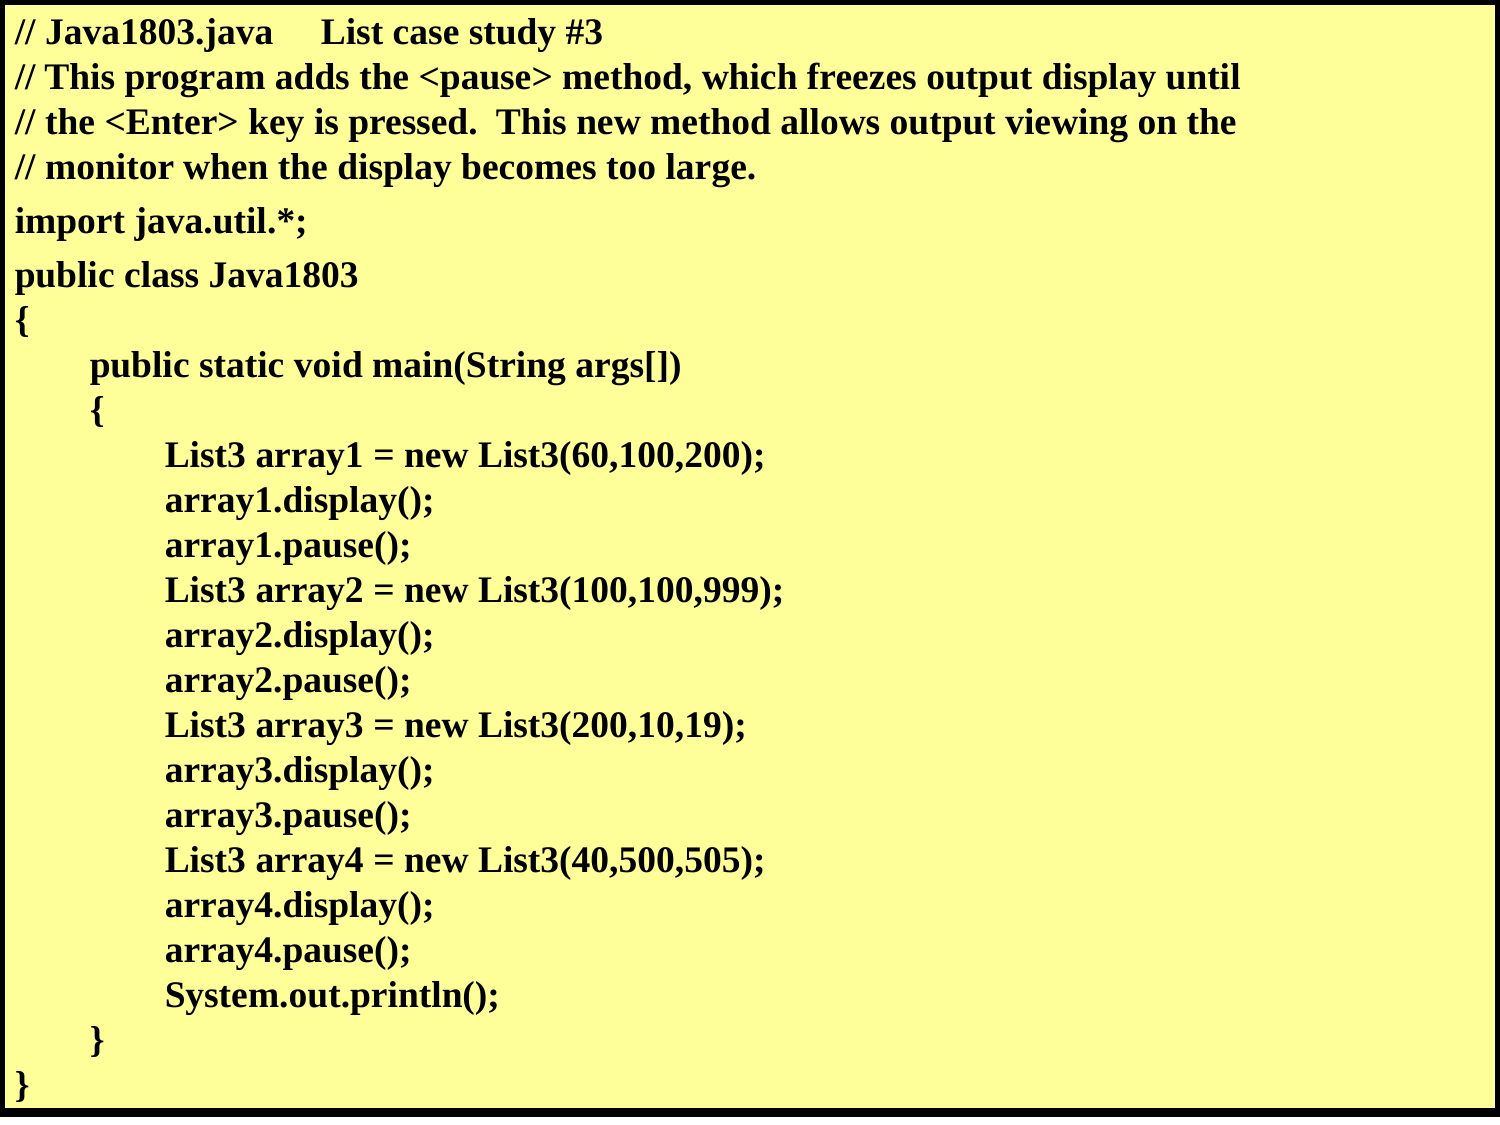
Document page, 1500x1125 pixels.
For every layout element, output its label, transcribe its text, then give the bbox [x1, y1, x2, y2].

text_box // Java1803.java List case study #3 // This program adds the <pause> method, which freezes output display until // the <Enter> key is pressed. This new method allows output viewing on the // monitor when the display becomes too large. import java.util.*; public class Java1803 { public static void main(String args[]) { List3 array1 = new List3(60,100,200); array1.display(); array1.pause(); List3 array2 = new List3(100,100,999); array2.display(); array2.pause(); List3 array3 = new List3(200,10,19); array3.display(); array3.pause(); List3 array4 = new List3(40,500,505); array4.display(); array4.pause(); System.out.println(); } } [0, 0, 1500, 1113]
